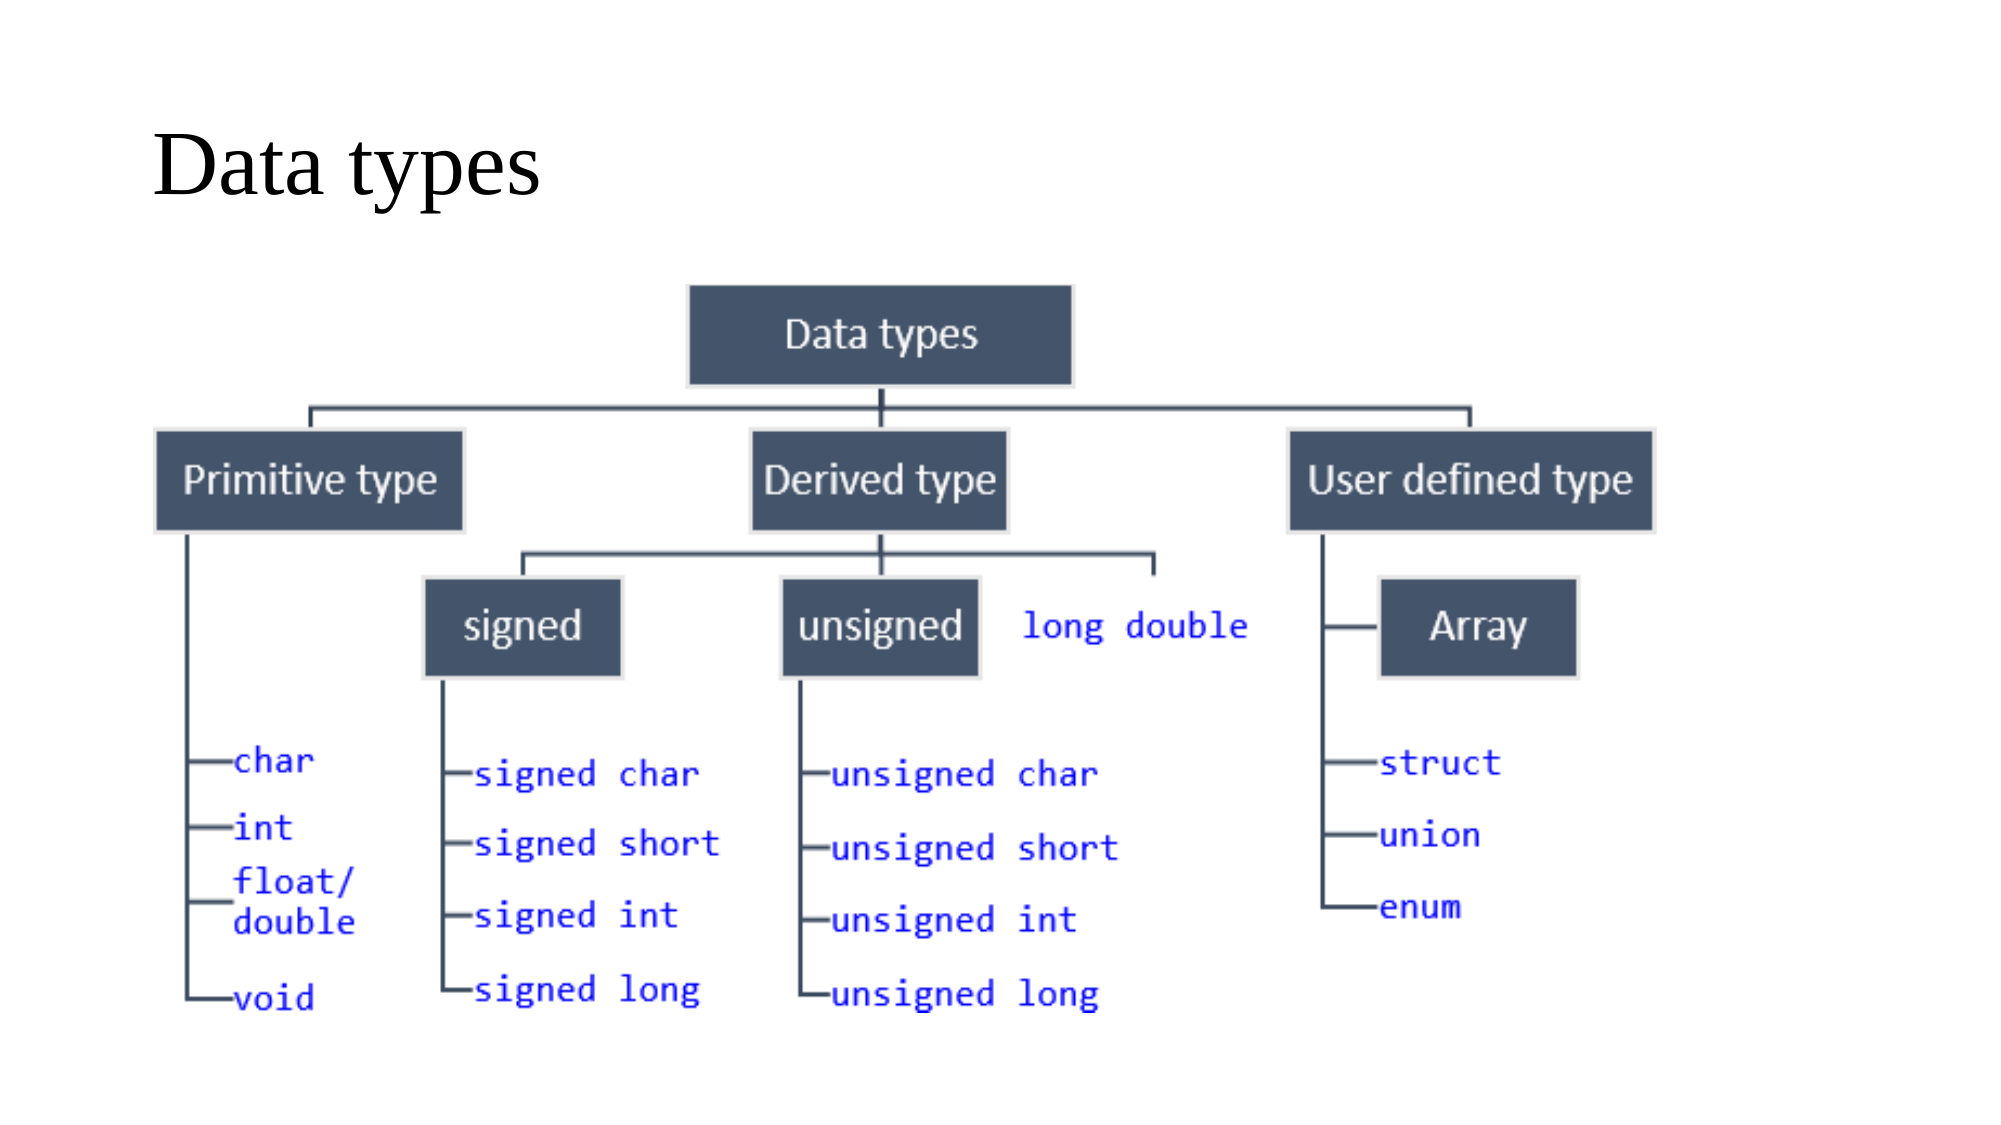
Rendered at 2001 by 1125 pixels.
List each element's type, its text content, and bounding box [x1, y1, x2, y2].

text_box [153, 284, 1657, 1013]
title Data types [150, 100, 545, 291]
